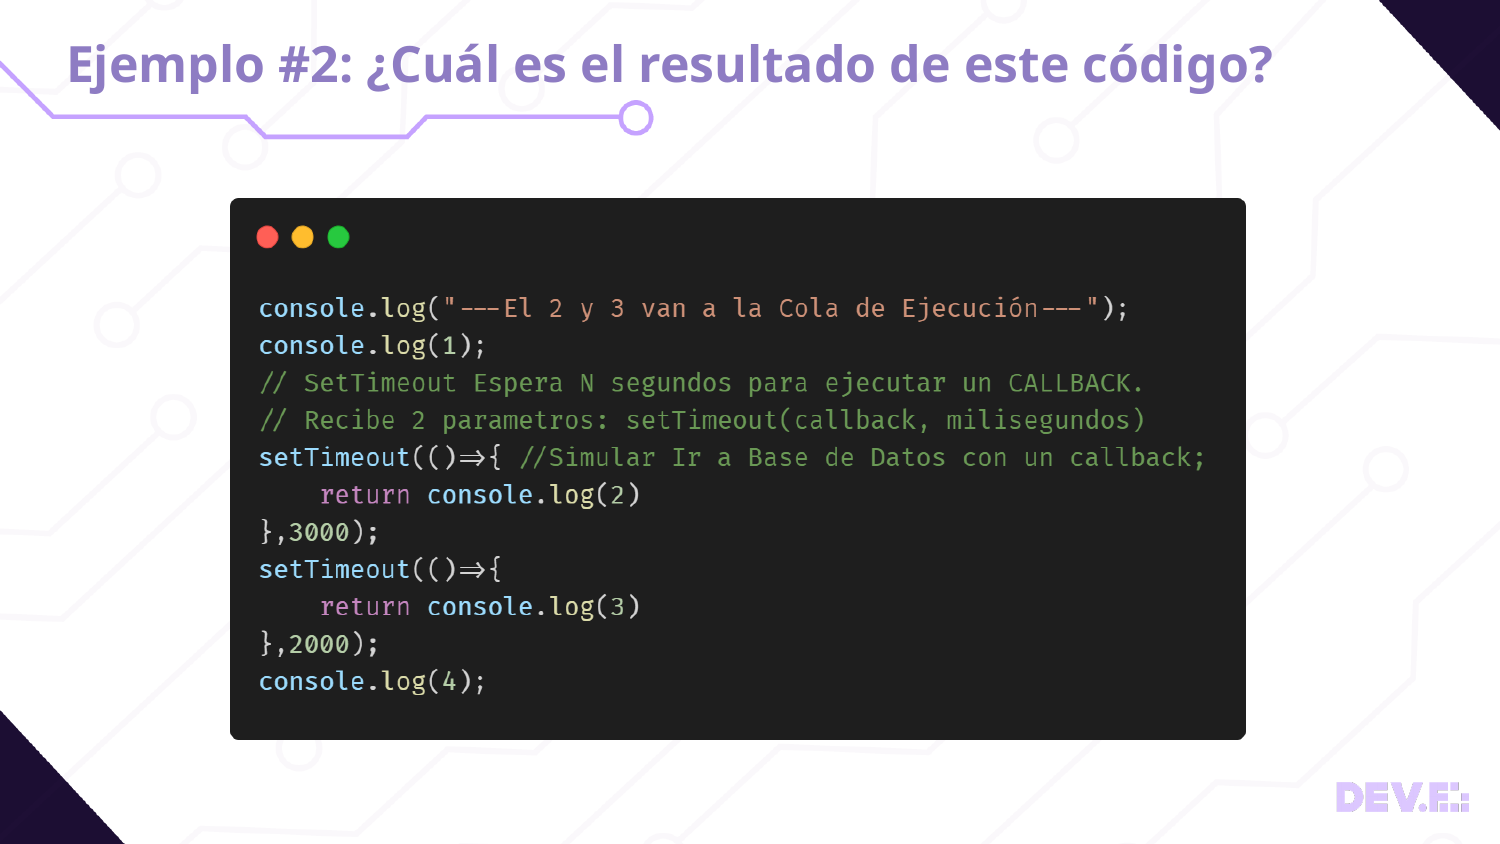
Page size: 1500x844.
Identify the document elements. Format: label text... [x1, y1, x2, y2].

picture [0, 0, 1500, 844]
title Ejemplo #2: ¿Cuál es el resultado de este código? [51, 17, 1449, 112]
